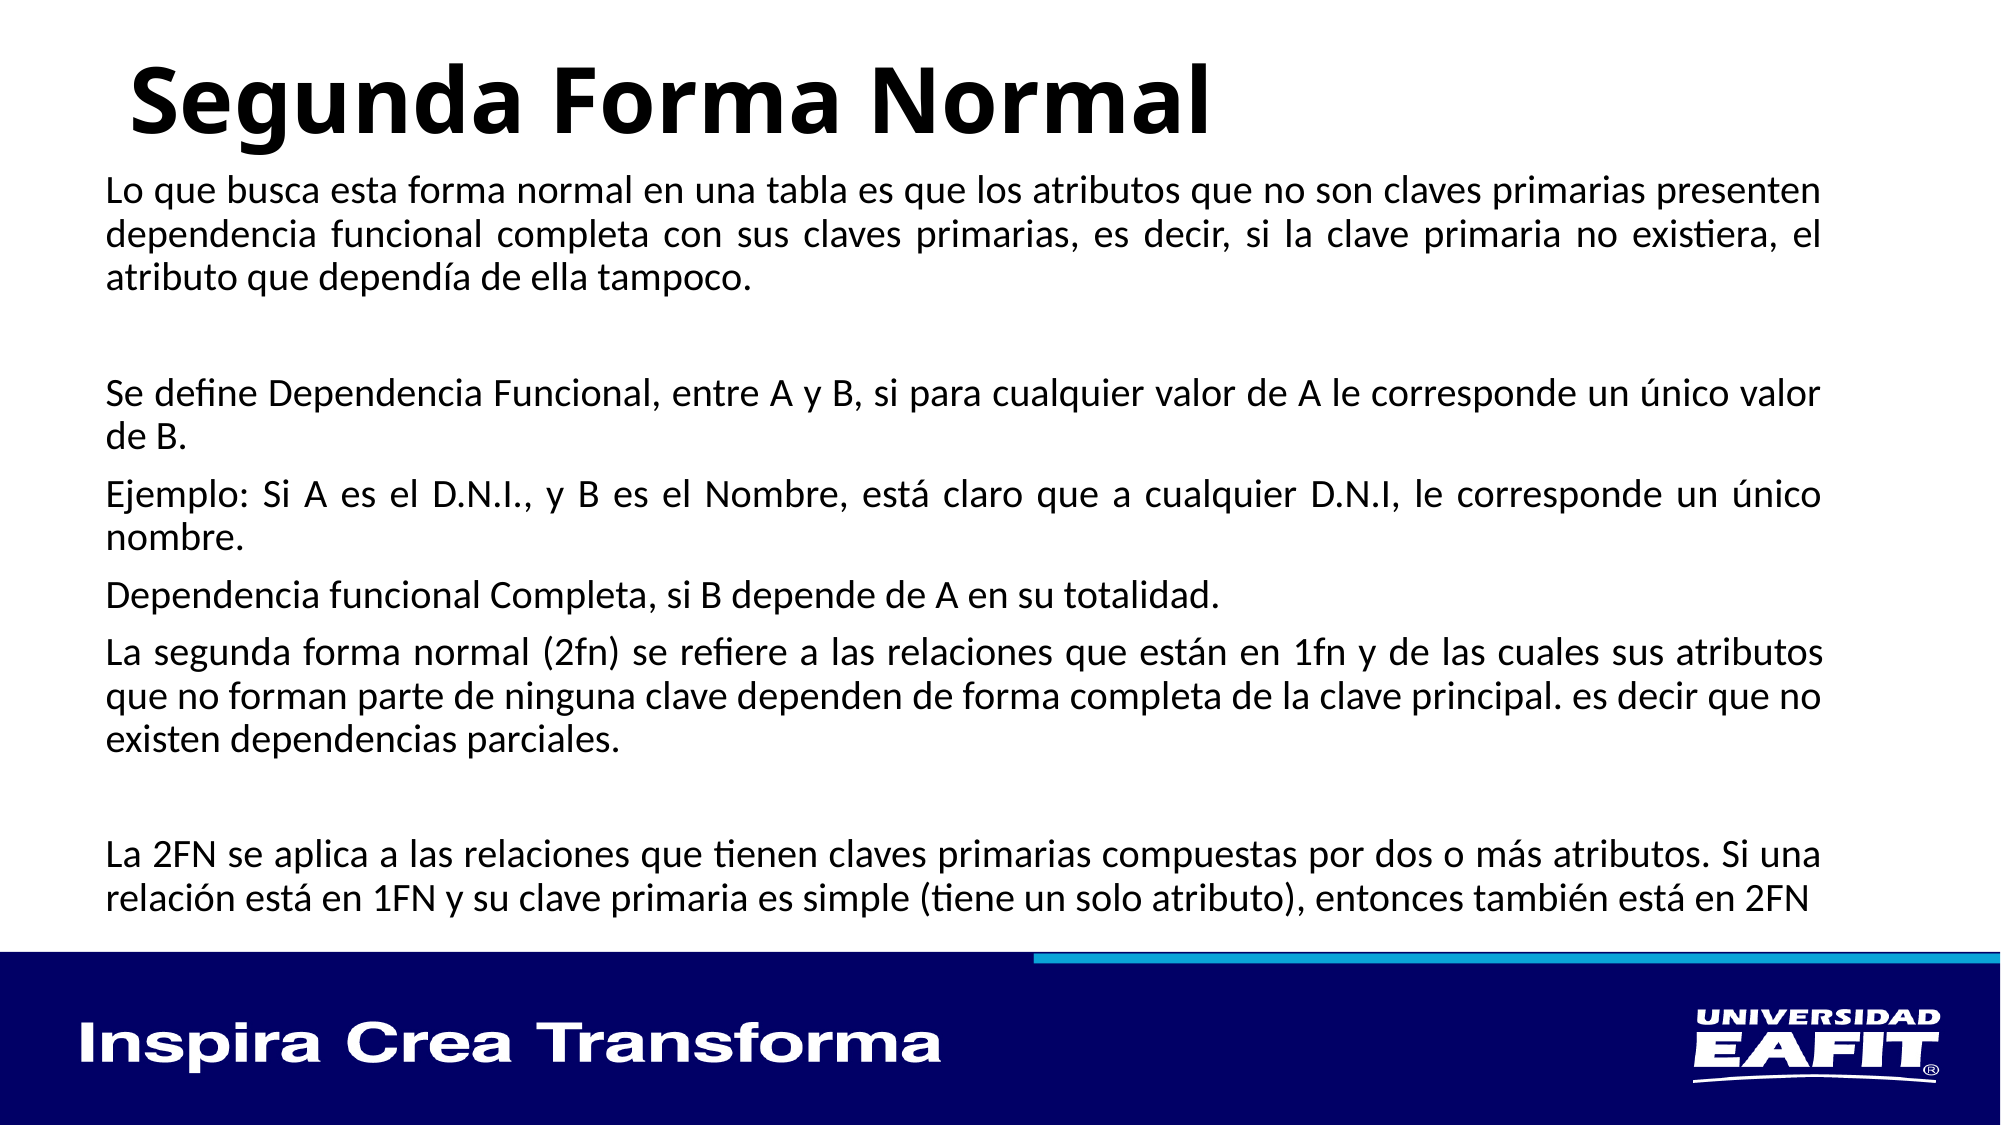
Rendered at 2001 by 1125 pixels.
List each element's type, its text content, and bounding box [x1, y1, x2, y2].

title Segunda Forma Normal [114, 18, 1765, 161]
picture [0, 0, 2001, 1125]
list Lo que busca esta forma normal en una tabla es que los atributos que no son claves primarias presenten dependencia funcional completa con sus claves primarias, es decir, si la clave primaria no existiera, el atributo que dependía de ella tampoco. Se define Dependencia Funcional, entre A y B, si para cualquier valor de A le corresponde un único valor de B. Ejemplo: Si A es el D.N.I., y B es el Nombre, está claro que a cualquier D.N.I, le corresponde un único nombre. Dependencia funcional Completa, si B depende de A en su totalidad. La segunda forma normal (2fn) se refiere a las relaciones que están en 1fn y de las cuales sus atributos que no forman parte de ninguna clave dependen de forma completa de la clave principal. es decir que no existen dependencias parciales. La 2FN se aplica a las relaciones que tienen claves primarias compuestas por dos o más atributos. Si una relación está en 1FN y su clave primaria es simple (tiene un solo atributo), entonces también está en 2FN [90, 161, 1839, 958]
